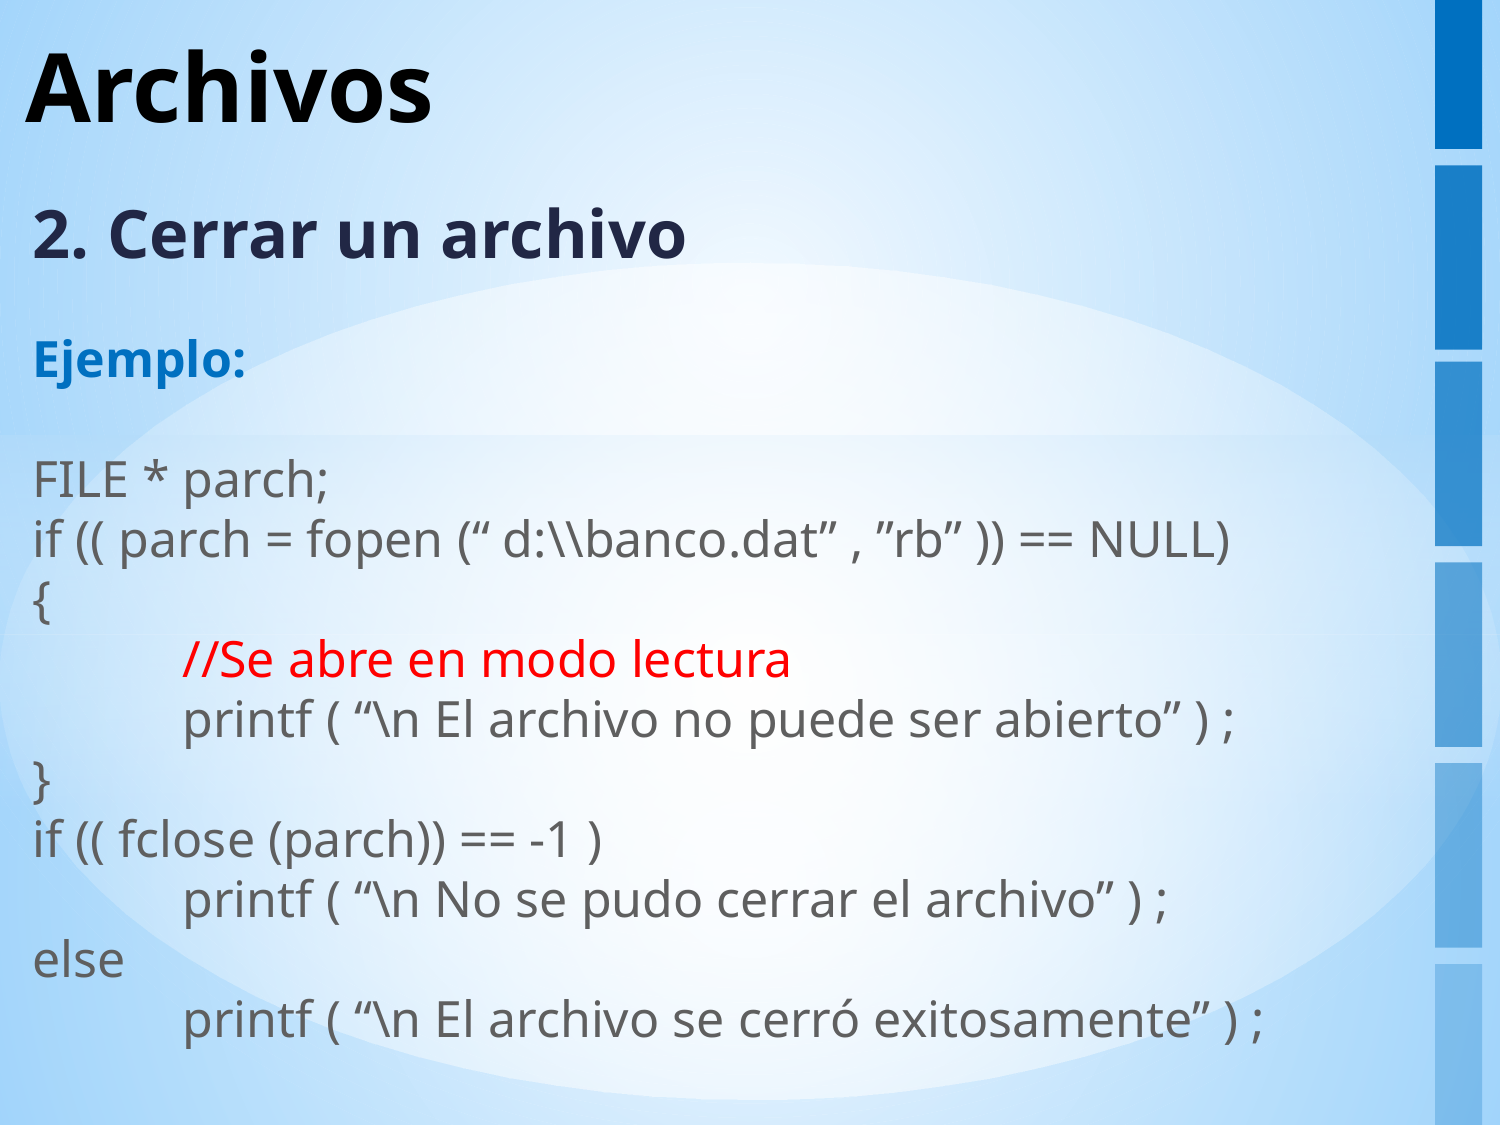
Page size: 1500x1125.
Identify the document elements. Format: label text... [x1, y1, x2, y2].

text_box Ejemplo: FILE * parch; if (( parch = fopen (“ d:\\banco.dat” , ”rb” )) == NULL) { //Se abre en modo lectura printf ( “\n El archivo no puede ser abierto” ) ; } if (( fclose (parch)) == -1 ) printf ( “\n No se pudo cerrar el archivo” ) ; else printf ( “\n El archivo se cerró exitosamente” ) ; [17, 320, 1424, 1125]
title Archivos [0, 19, 1341, 149]
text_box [1434, 0, 1483, 1125]
subtitle 2. Cerrar un archivo [17, 184, 1424, 268]
